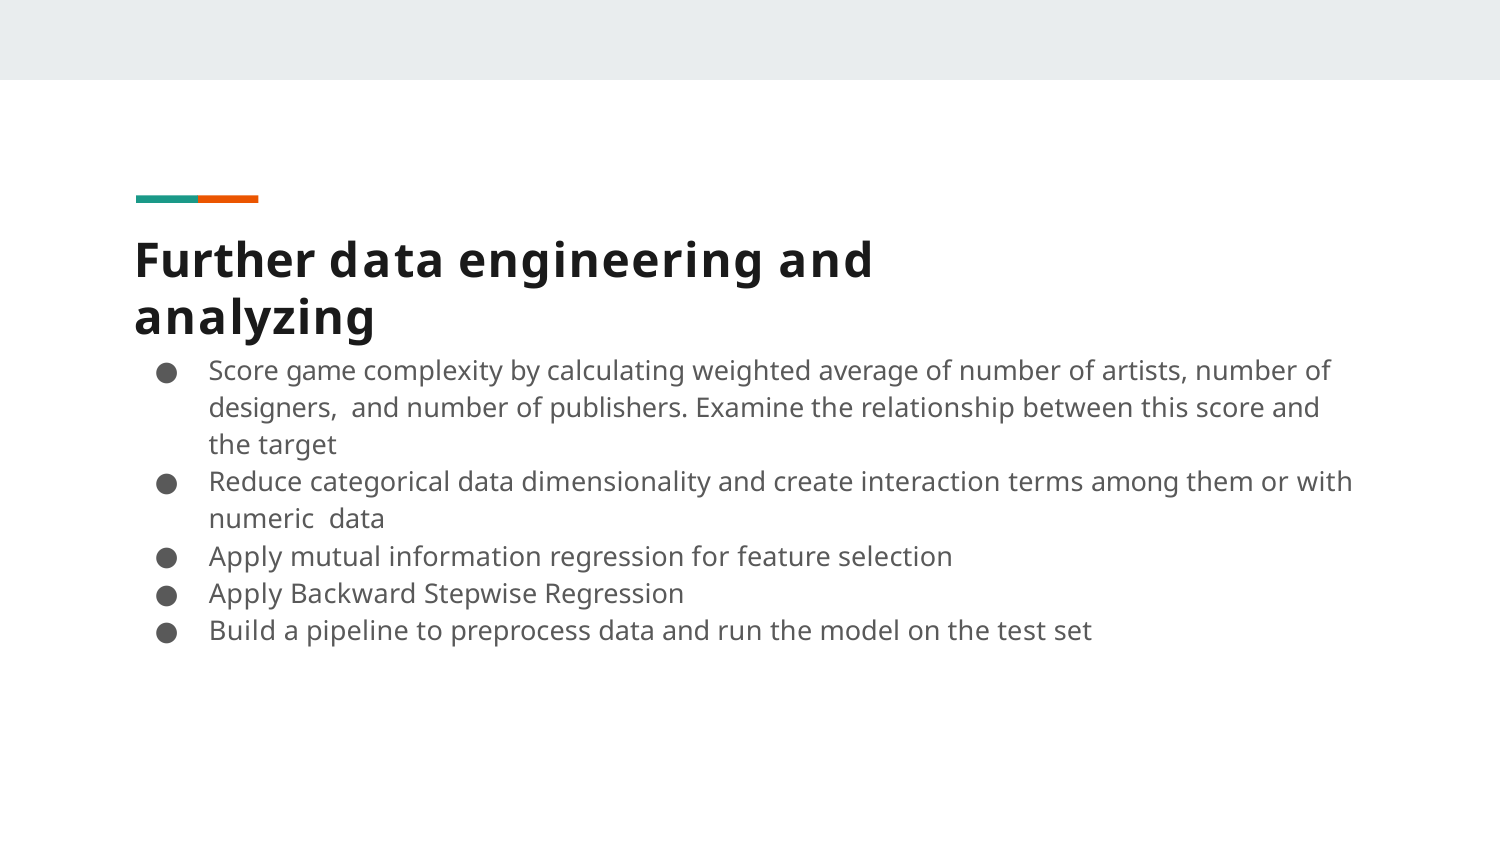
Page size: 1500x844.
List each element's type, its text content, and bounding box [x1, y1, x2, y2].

text_box Score game complexity by calculating weighted average of number of artists, number of designers, and number of publishers. Examine the relationship between this score and the target Reduce categorical data dimensionality and create interaction terms among them or with numeric data Apply mutual information regression for feature selection Apply Backward Stepwise Regression Build a pipeline to preprocess data and run the model on the test set [152, 347, 1358, 647]
title Further data engineering and analyzing [131, 226, 1054, 371]
